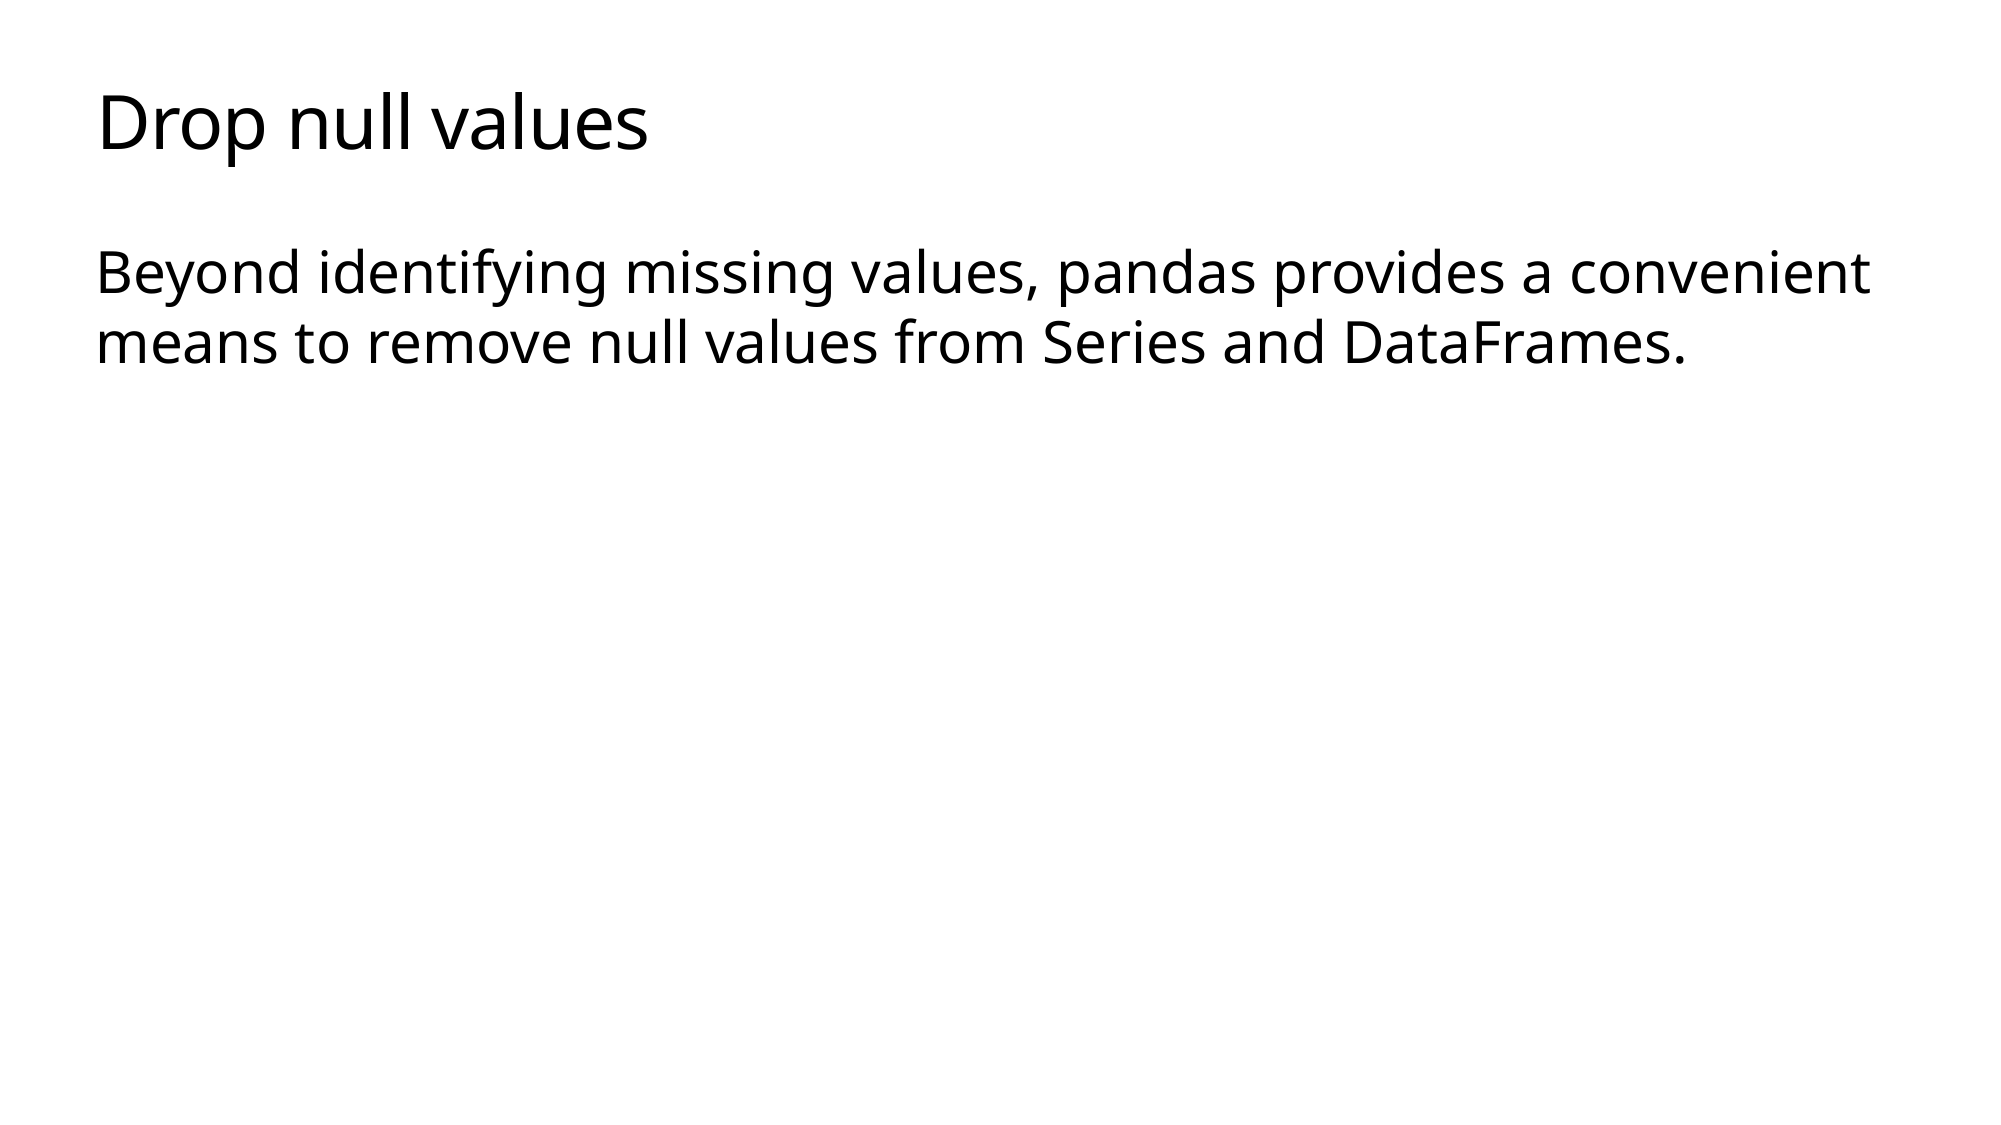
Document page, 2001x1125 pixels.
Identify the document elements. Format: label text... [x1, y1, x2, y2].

list Beyond identifying missing values, pandas provides a convenient means to remove null values from Series and DataFrames. [95, 235, 1904, 376]
title Drop null values [96, 75, 1904, 165]
